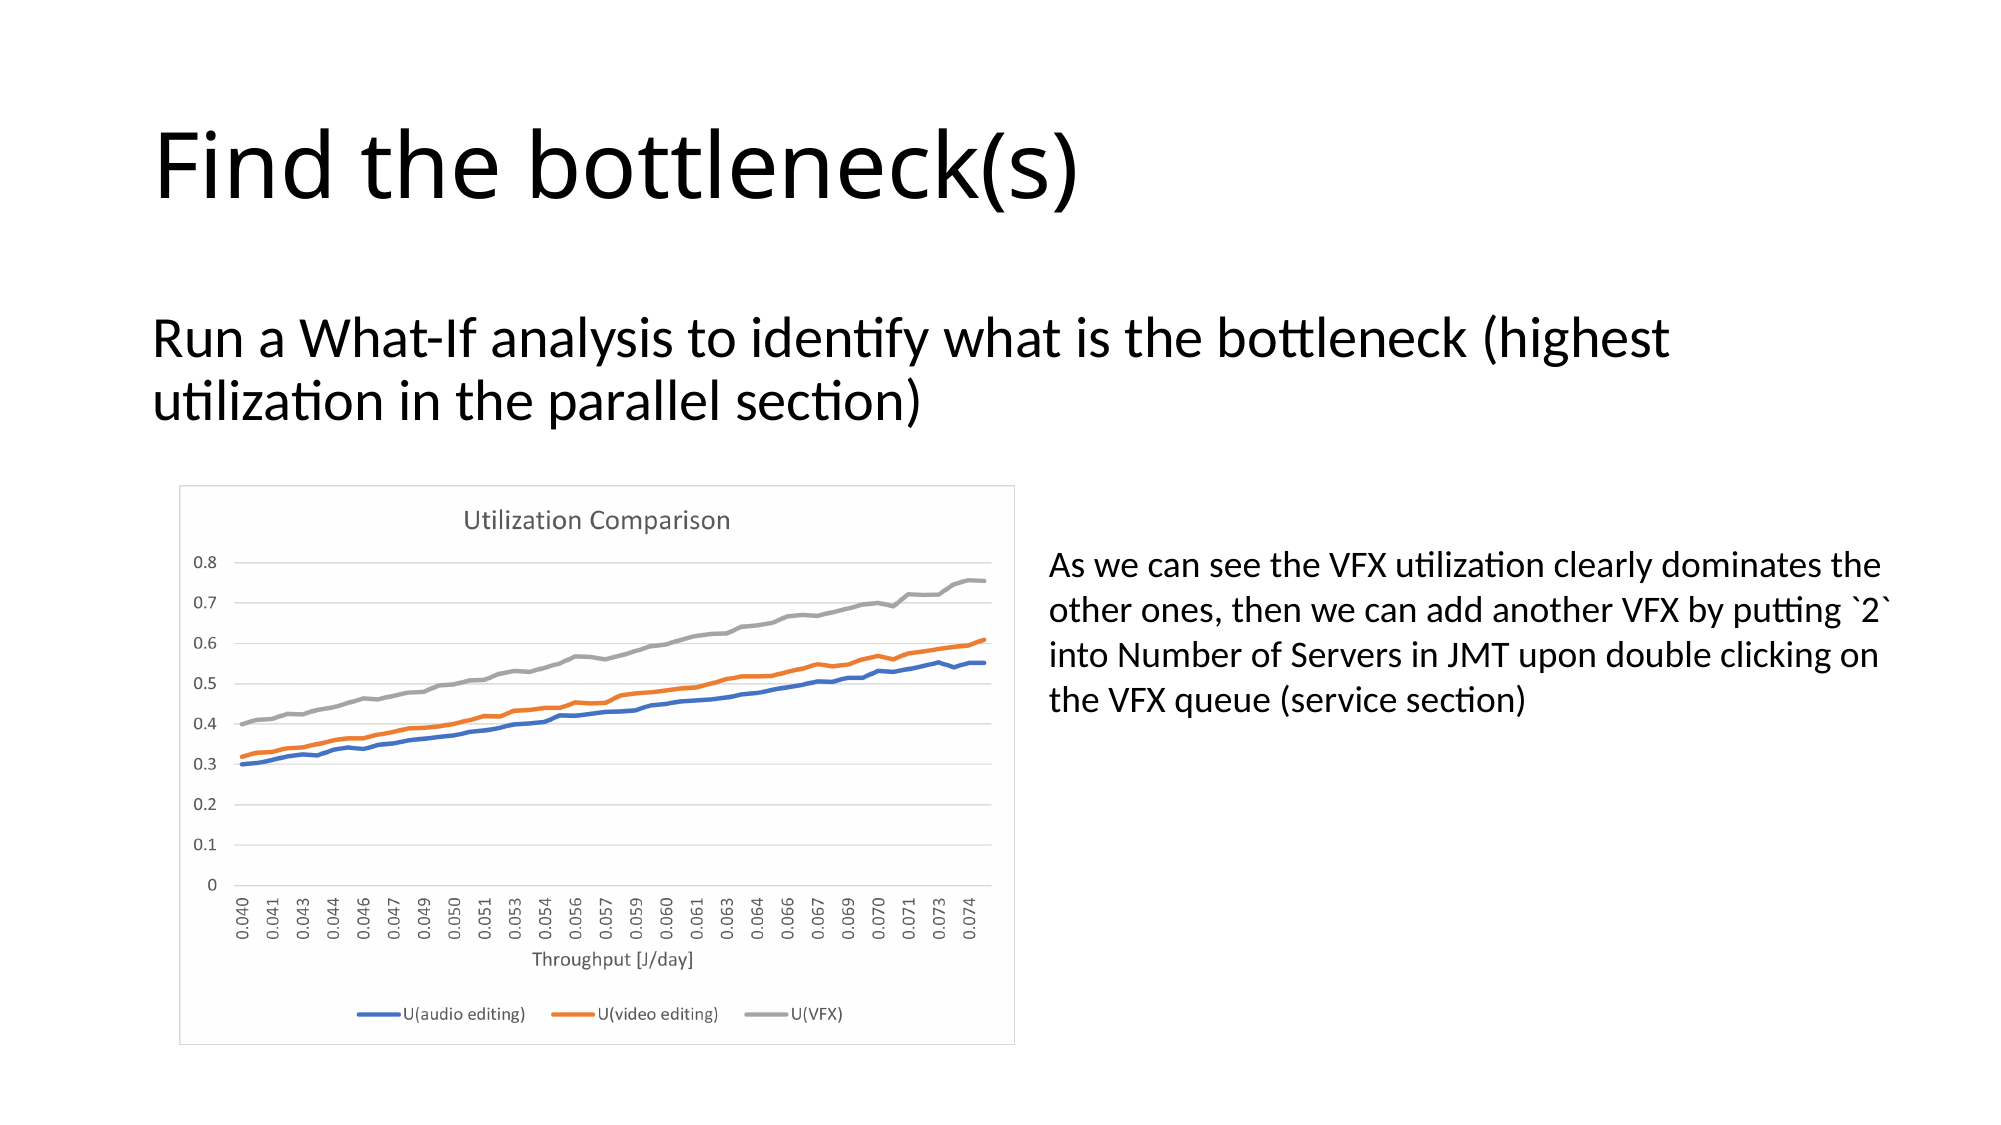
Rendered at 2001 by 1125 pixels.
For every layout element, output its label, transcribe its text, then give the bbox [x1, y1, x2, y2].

picture [179, 485, 1015, 1045]
text_box As we can see the VFX utilization clearly dominates the other ones, then we can add another VFX by putting `2` into Number of Servers in JMT upon double clicking on the VFX queue (service section) [1034, 532, 1943, 727]
list Run a What-If analysis to identify what is the bottleneck (highest utilization in the parallel section) [137, 299, 1863, 1014]
title Find the bottleneck(s) [137, 59, 1863, 278]
